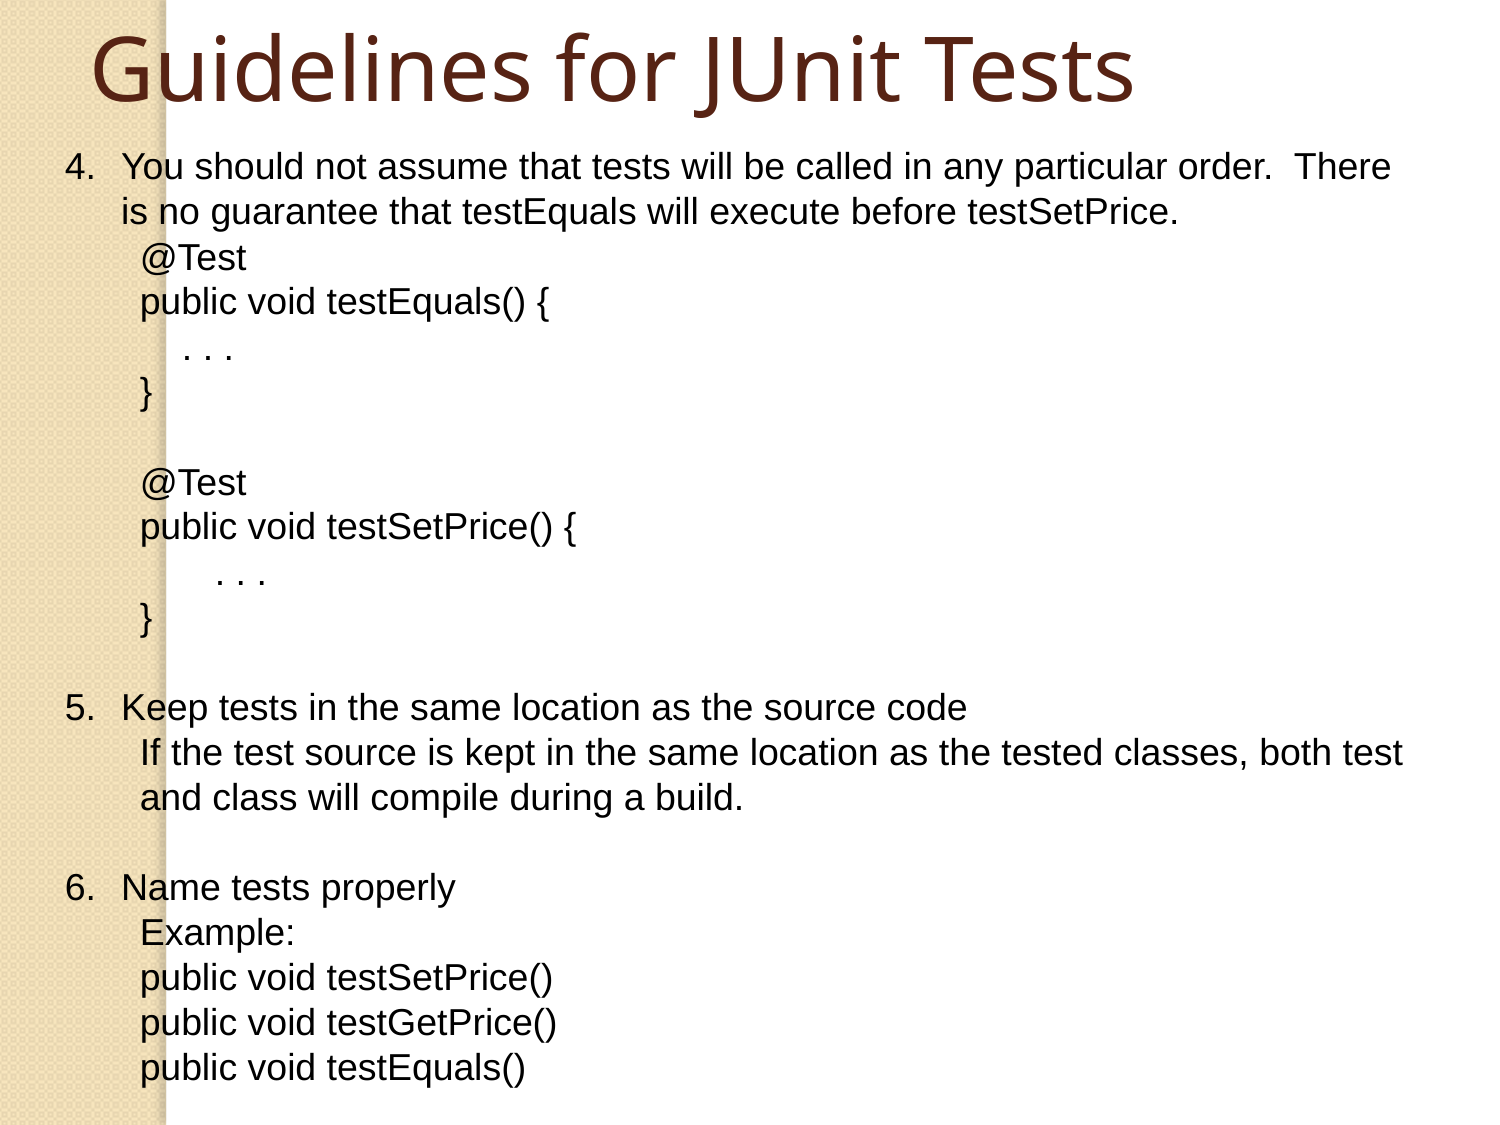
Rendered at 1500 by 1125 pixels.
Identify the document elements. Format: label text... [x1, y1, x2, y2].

text_box You should not assume that tests will be called in any particular order. There is no guarantee that testEquals will execute before testSetPrice. @Test public void testEquals() { . . . } @Test public void testSetPrice() { . . . } Keep tests in the same location as the source code If the test source is kept in the same location as the tested classes, both test and class will compile during a build. Name tests properly Example: public void testSetPrice() public void testGetPrice() public void testEquals() [50, 135, 1425, 1125]
text_box Guidelines for JUnit Tests [74, 4, 1425, 135]
